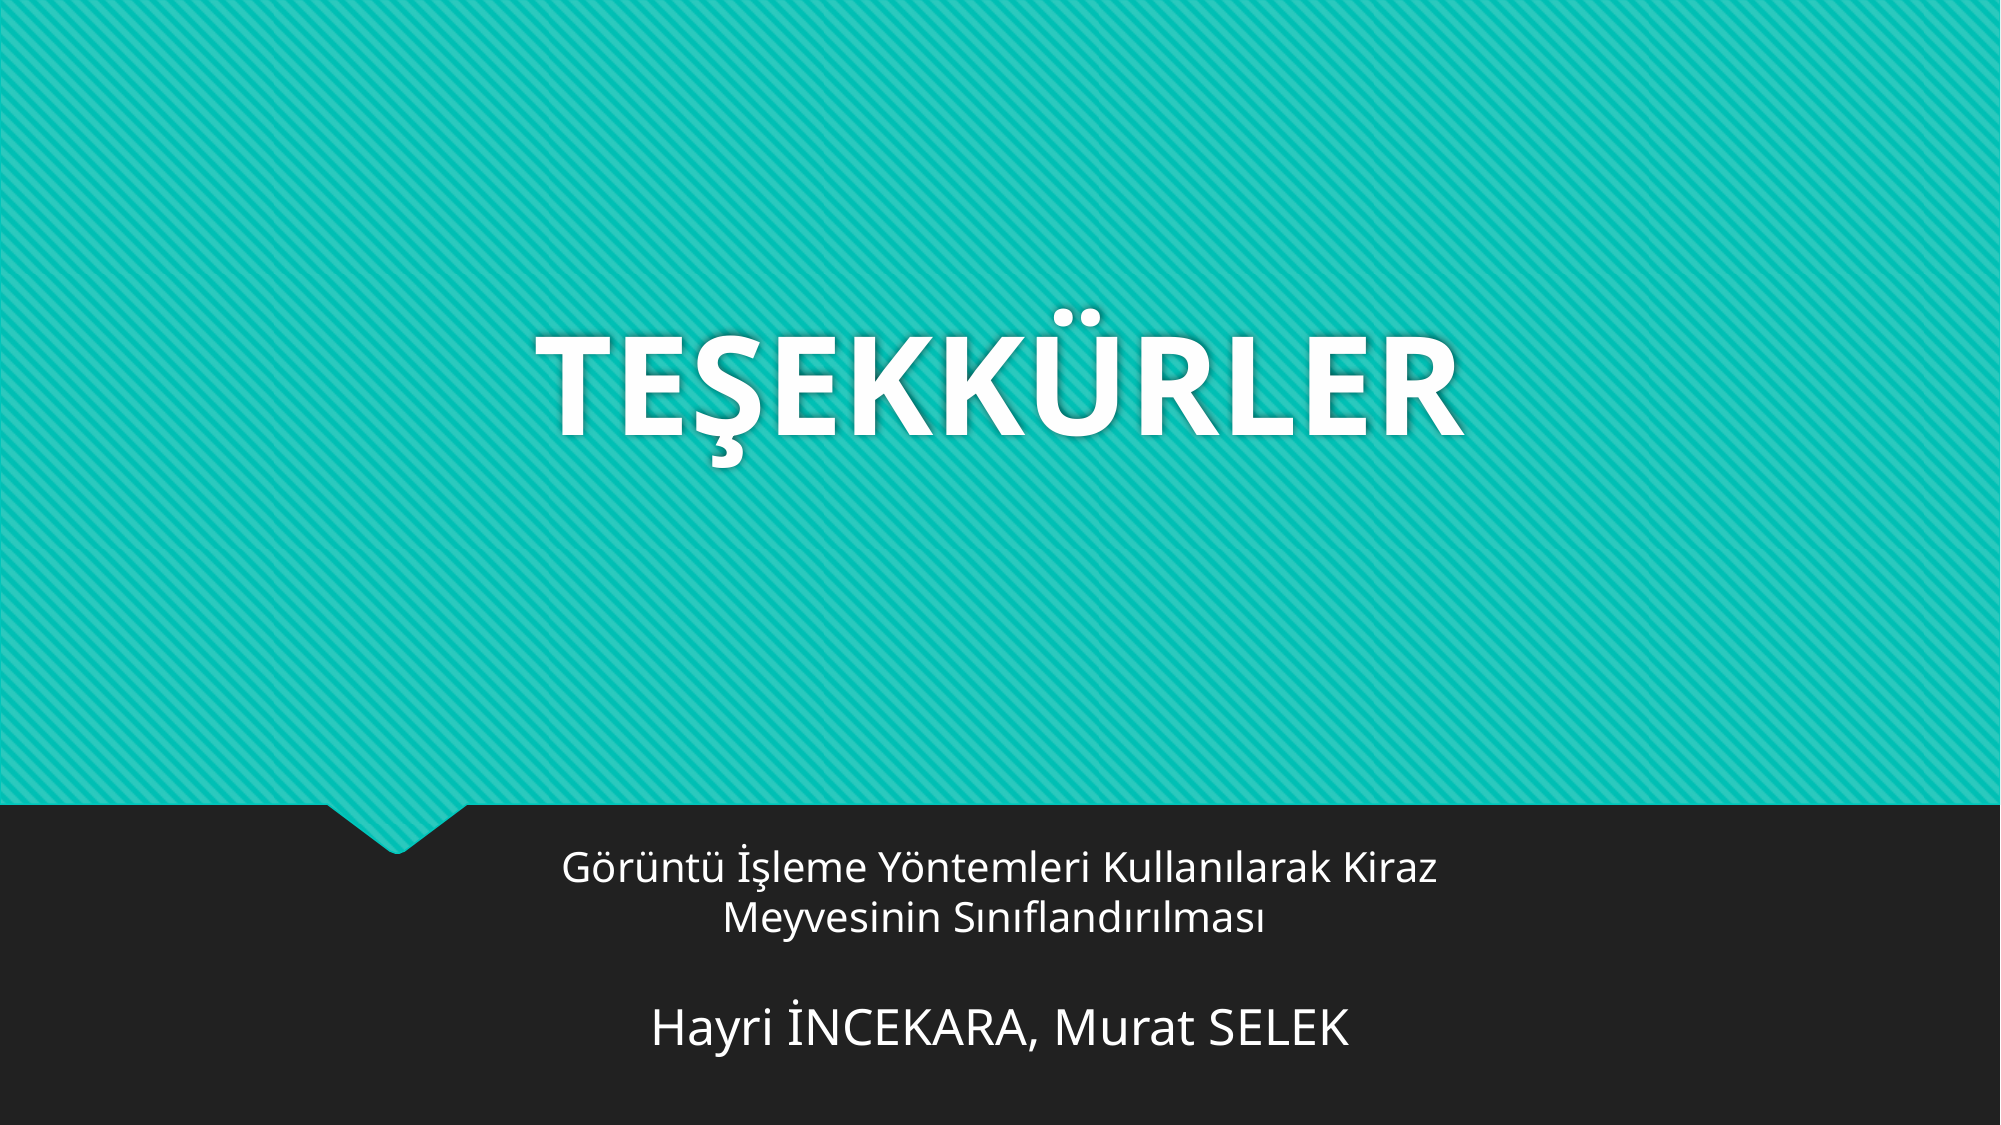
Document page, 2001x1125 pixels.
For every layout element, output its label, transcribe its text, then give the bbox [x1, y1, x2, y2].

text_box Görüntü İşleme Yöntemleri Kullanılarak Kiraz Meyvesinin Sınıflandırılması [500, 833, 1500, 948]
title TEŞEKKÜRLER [132, 137, 1868, 625]
text_box Hayri İNCEKARA, Murat SELEK [635, 987, 1365, 1063]
